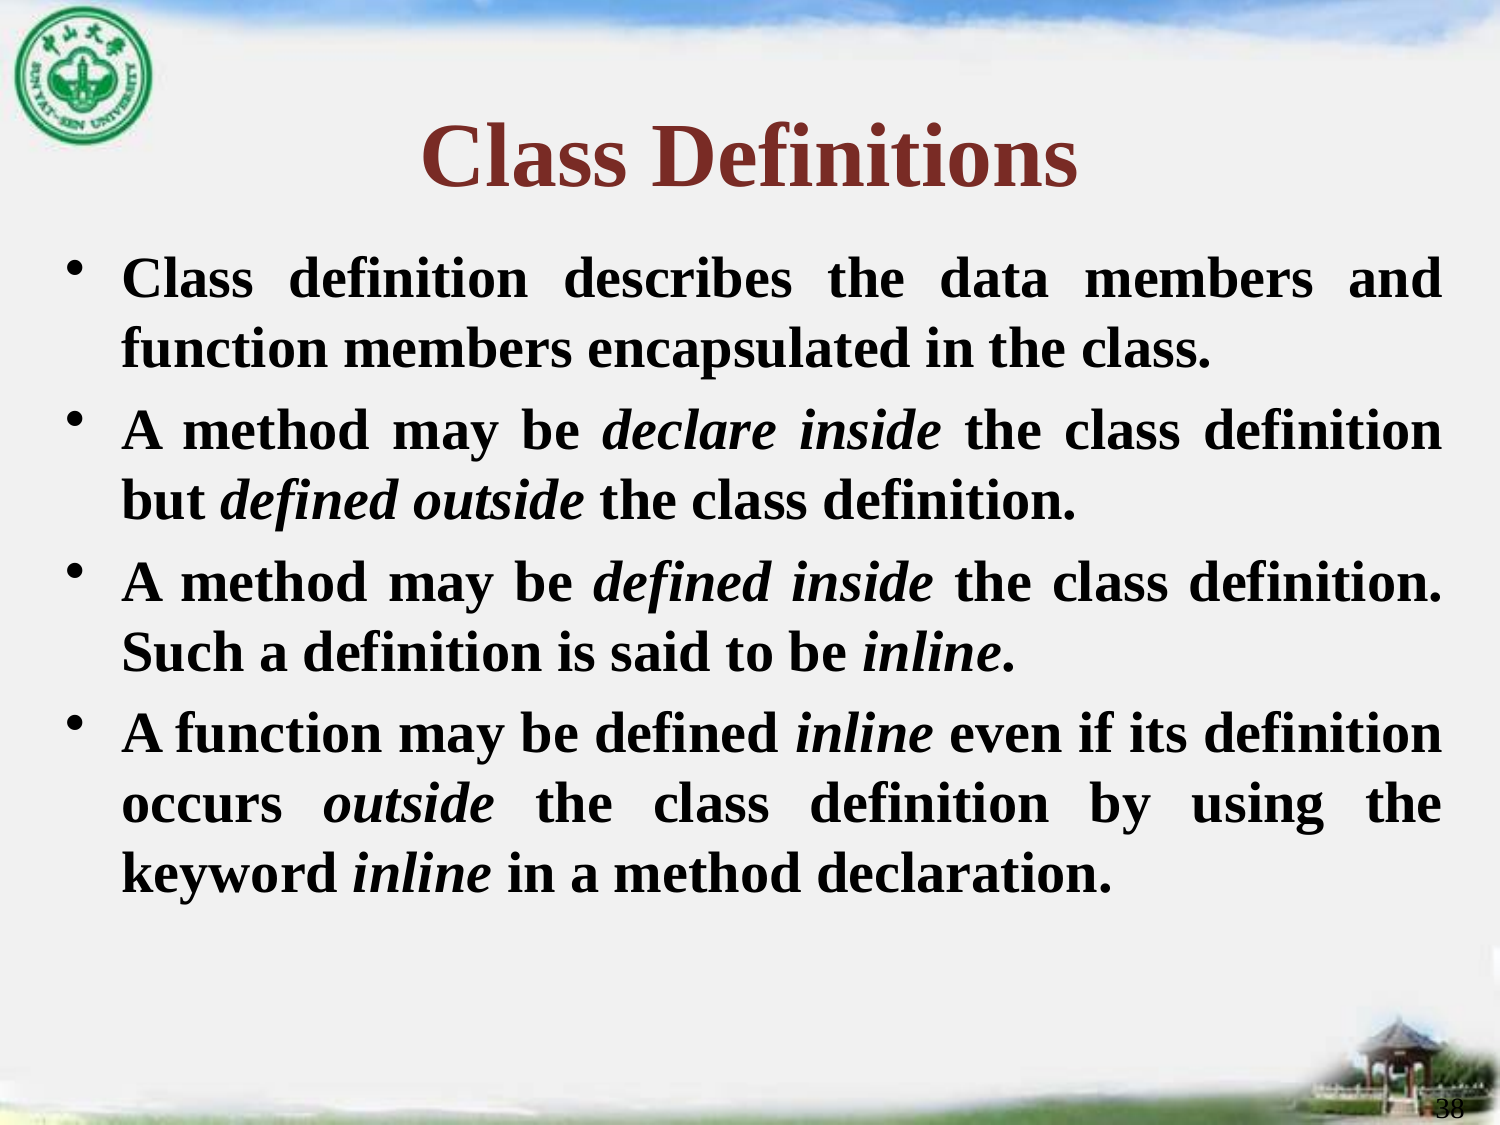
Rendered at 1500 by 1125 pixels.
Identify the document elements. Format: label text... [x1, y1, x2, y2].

picture [0, 0, 1500, 1125]
list Class definition describes the data members and function members encapsulated in the class. A method may be declare inside the class definition but defined outside the class definition. A method may be defined inside the class definition. Such a definition is said to be inline. A function may be defined inline even if its definition occurs outside the class definition by using the keyword inline in a method declaration. [50, 231, 1459, 938]
title Class Definitions [49, 92, 1451, 207]
slide_number 38 [1104, 1081, 1481, 1125]
